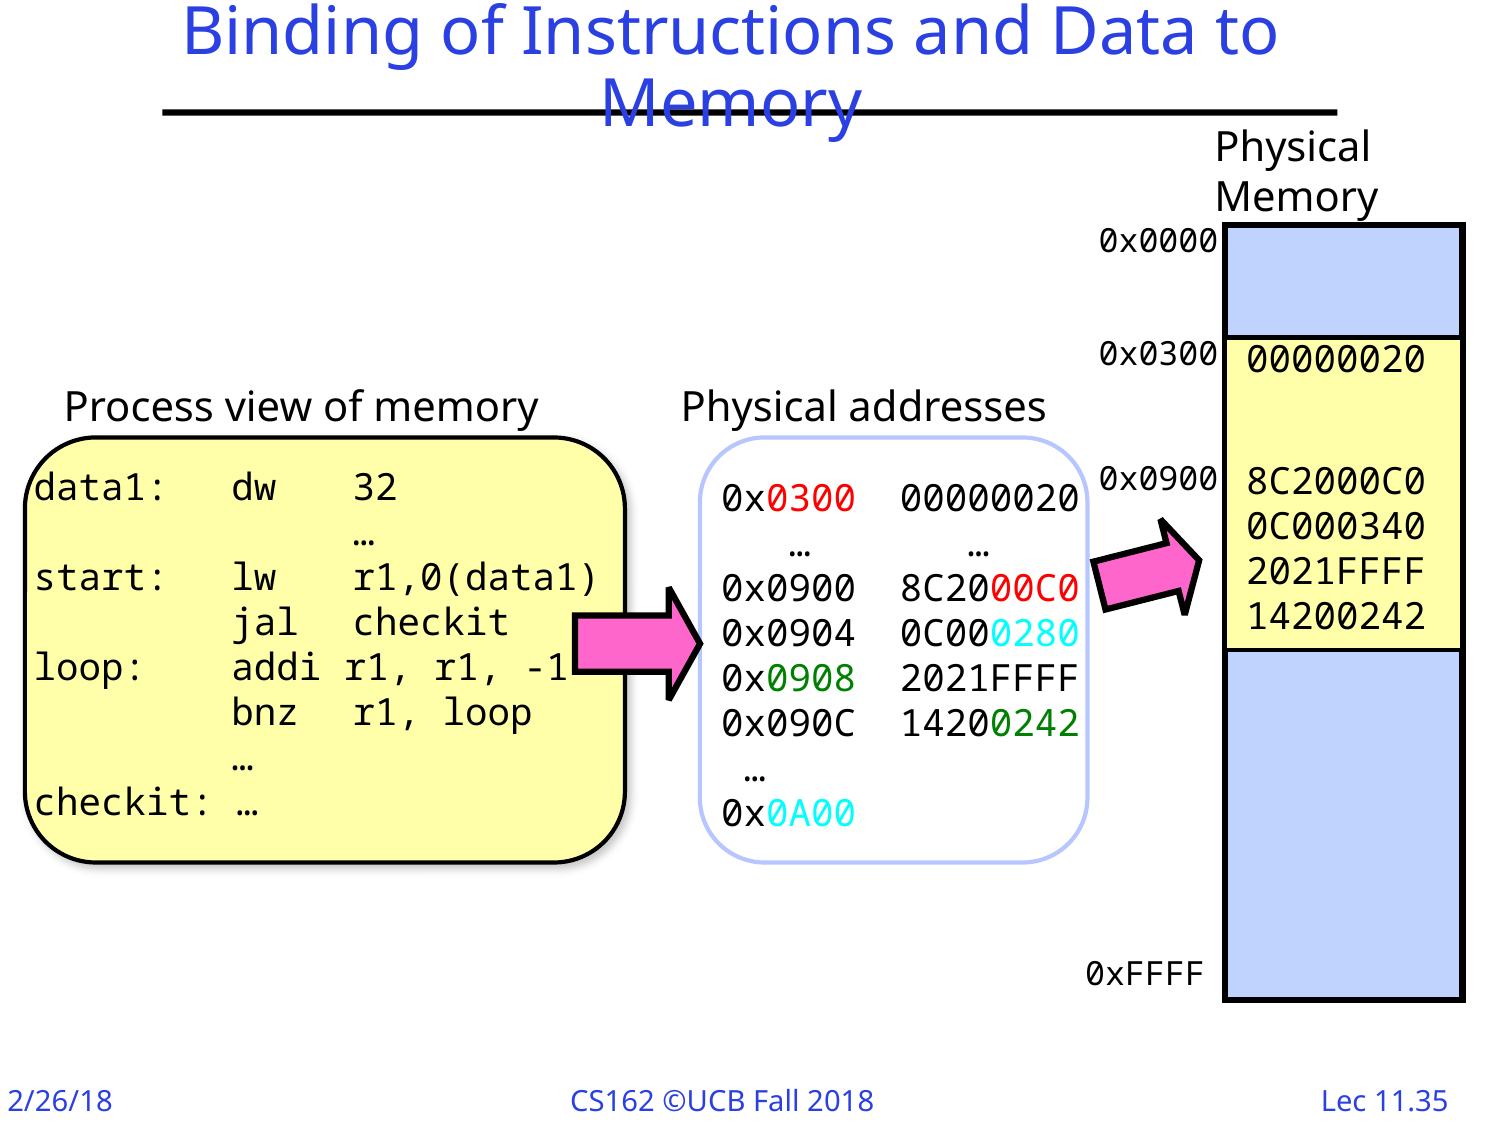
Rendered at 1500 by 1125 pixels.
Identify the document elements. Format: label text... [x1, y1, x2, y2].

text_box [707, 437, 1069, 467]
text_box [714, 842, 1069, 865]
text_box [36, 830, 614, 863]
title Binding of Instructions and Data to Memory [112, 24, 1350, 113]
text_box Physical addresses [665, 371, 1062, 437]
text_box [49, 437, 601, 455]
text_box data1: dw 32 … start: lw r1,0(data1) jal checkit loop: addi r1, r1, -1 bnz r1, loop … checkit: … [0, 455, 650, 830]
text_box Process view of memory [48, 371, 554, 437]
text_box 0x0300 00000020 … … 0x0900 8C2000C0 0x0904 0C000280 0x0908 2021FFFF 0x090C 14200242 … 0x0A00 [687, 467, 1069, 842]
text_box [650, 587, 701, 700]
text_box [1074, 112, 1463, 1001]
